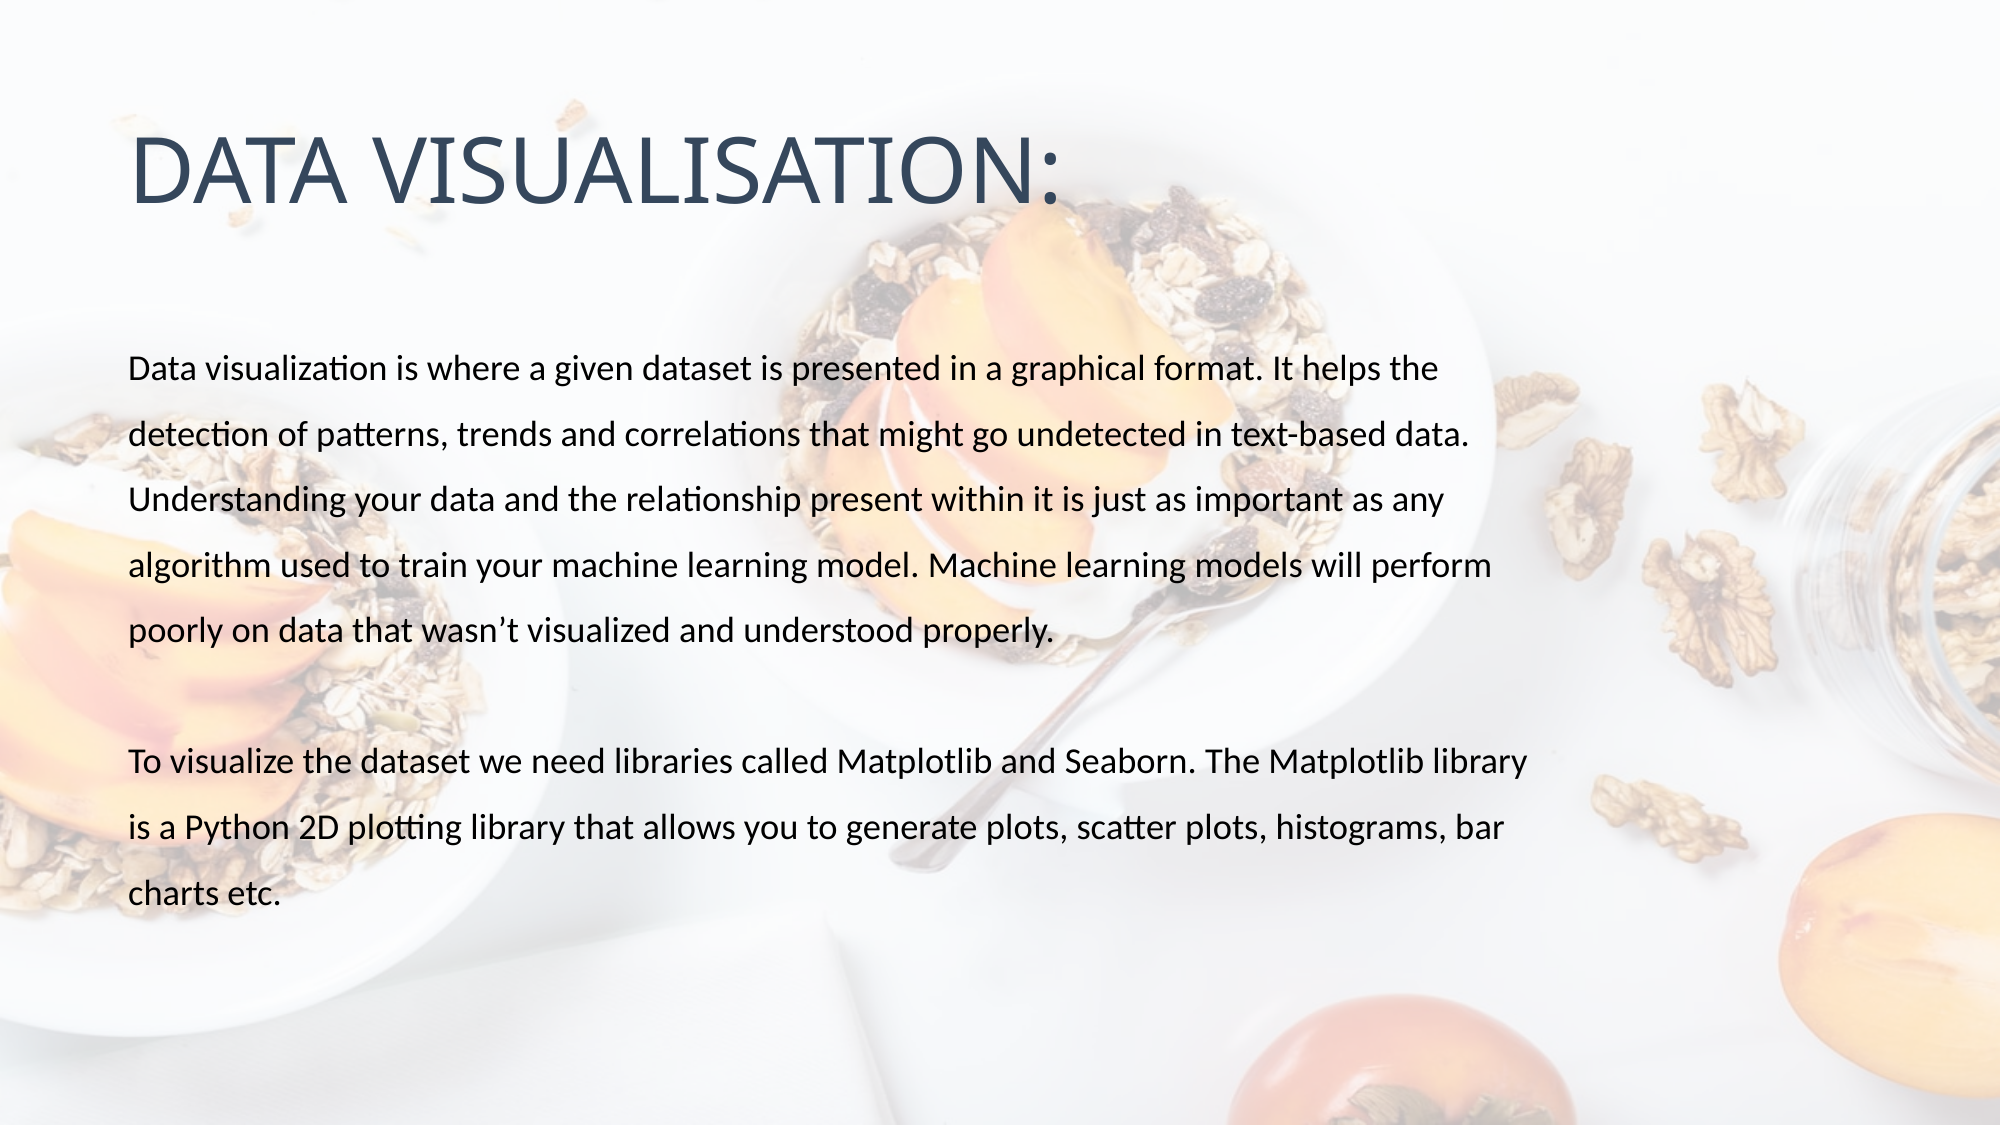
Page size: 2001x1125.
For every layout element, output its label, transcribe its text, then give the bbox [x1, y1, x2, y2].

text_box DATA VISUALISATION: Data visualization is where a given dataset is presented in a graphical format. It helps the detection of patterns, trends and correlations that might go undetected in text-based data. Understanding your data and the relationship present within it is just as important as any algorithm used to train your machine learning model. Machine learning models will perform poorly on data that wasn’t visualized and understood properly. To visualize the dataset we need libraries called Matplotlib and Seaborn. The Matplotlib library is a Python 2D plotting library that allows you to generate plots, scatter plots, histograms, bar charts etc. [113, 104, 1547, 1010]
